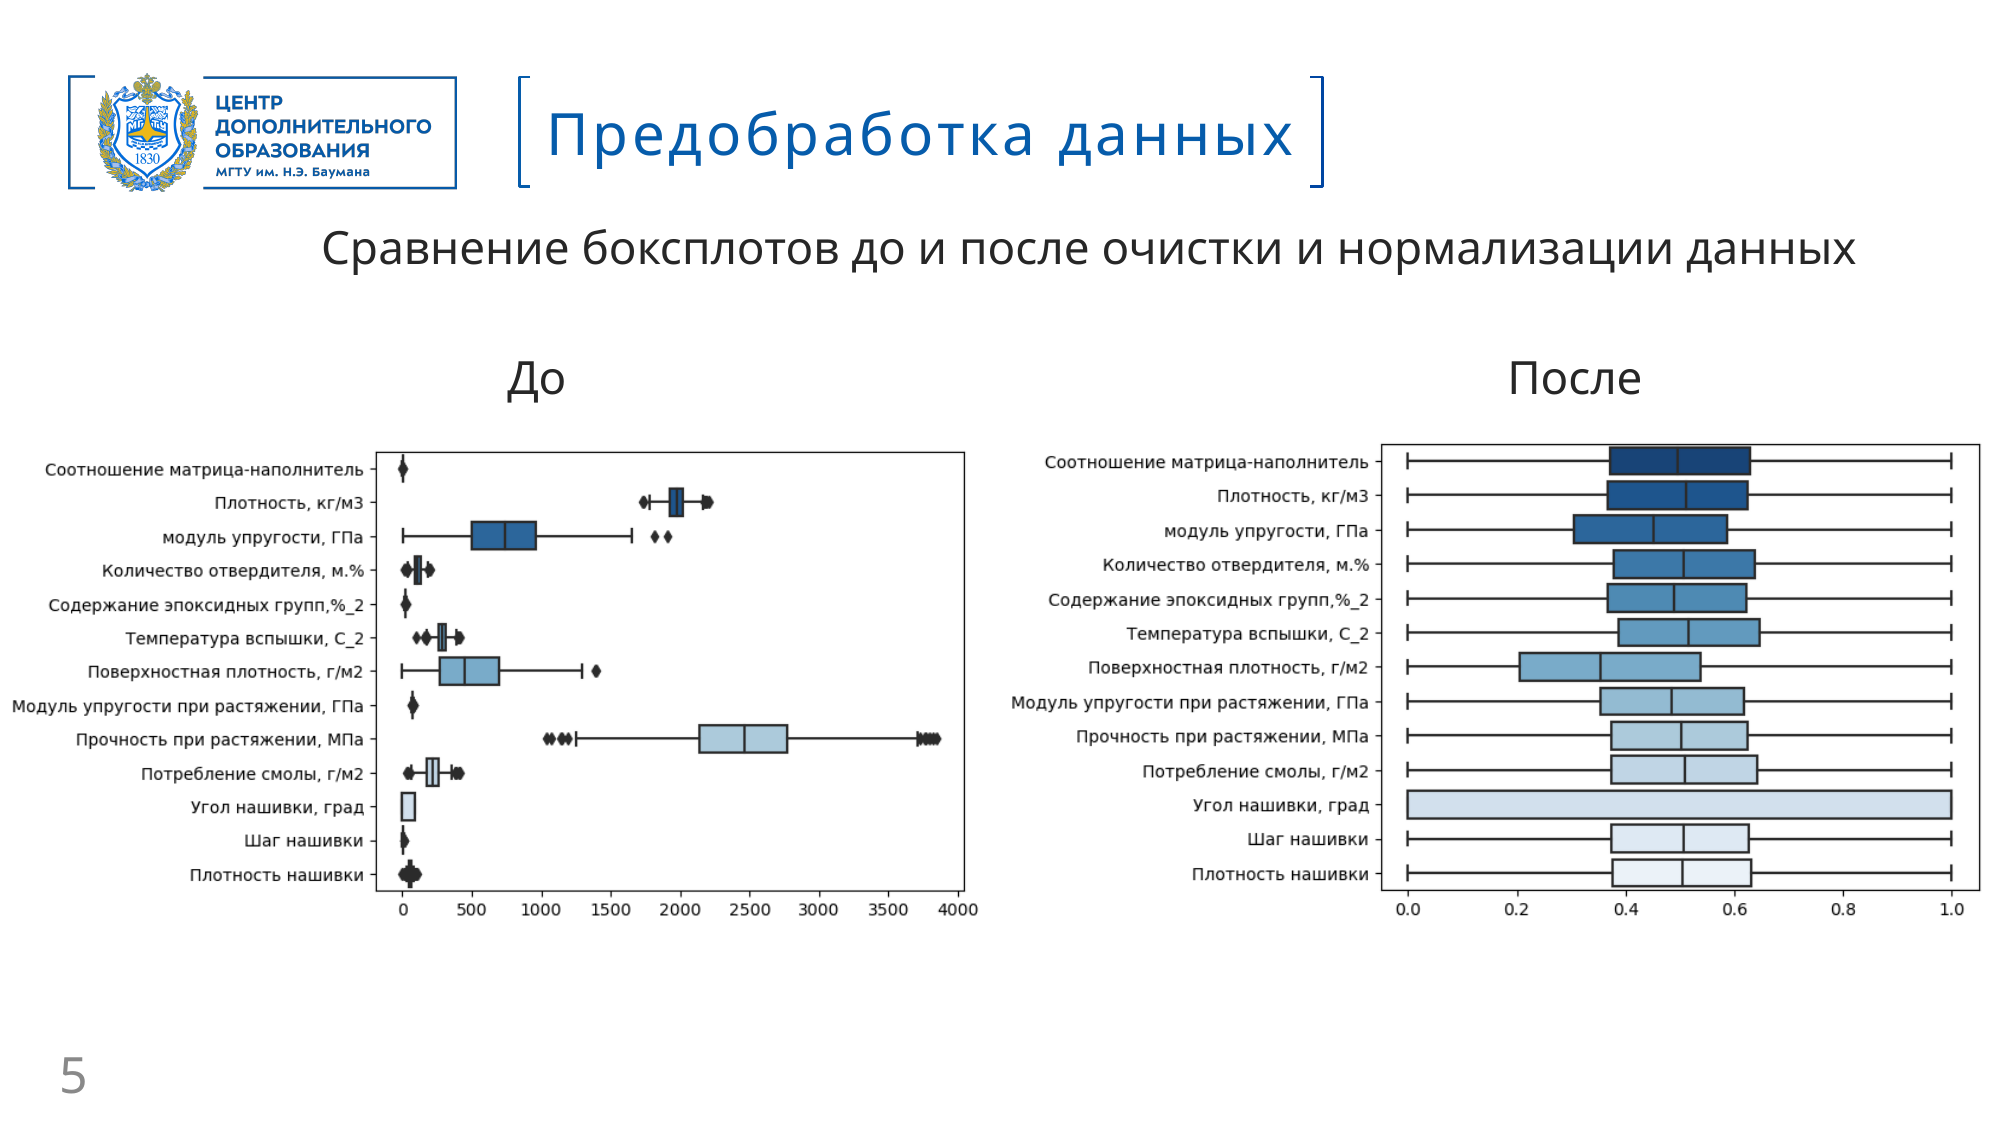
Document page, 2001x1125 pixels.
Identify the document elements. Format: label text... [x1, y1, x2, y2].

picture [68, 73, 457, 192]
text_box До [494, 348, 645, 410]
picture [0, 439, 990, 931]
picture [999, 432, 1990, 931]
slide_number 5 [44, 1055, 139, 1101]
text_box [519, 76, 1323, 187]
text_box Сравнение боксплотов до и после очистки и нормализации данных [308, 218, 1977, 300]
text_box После [1494, 348, 1668, 410]
